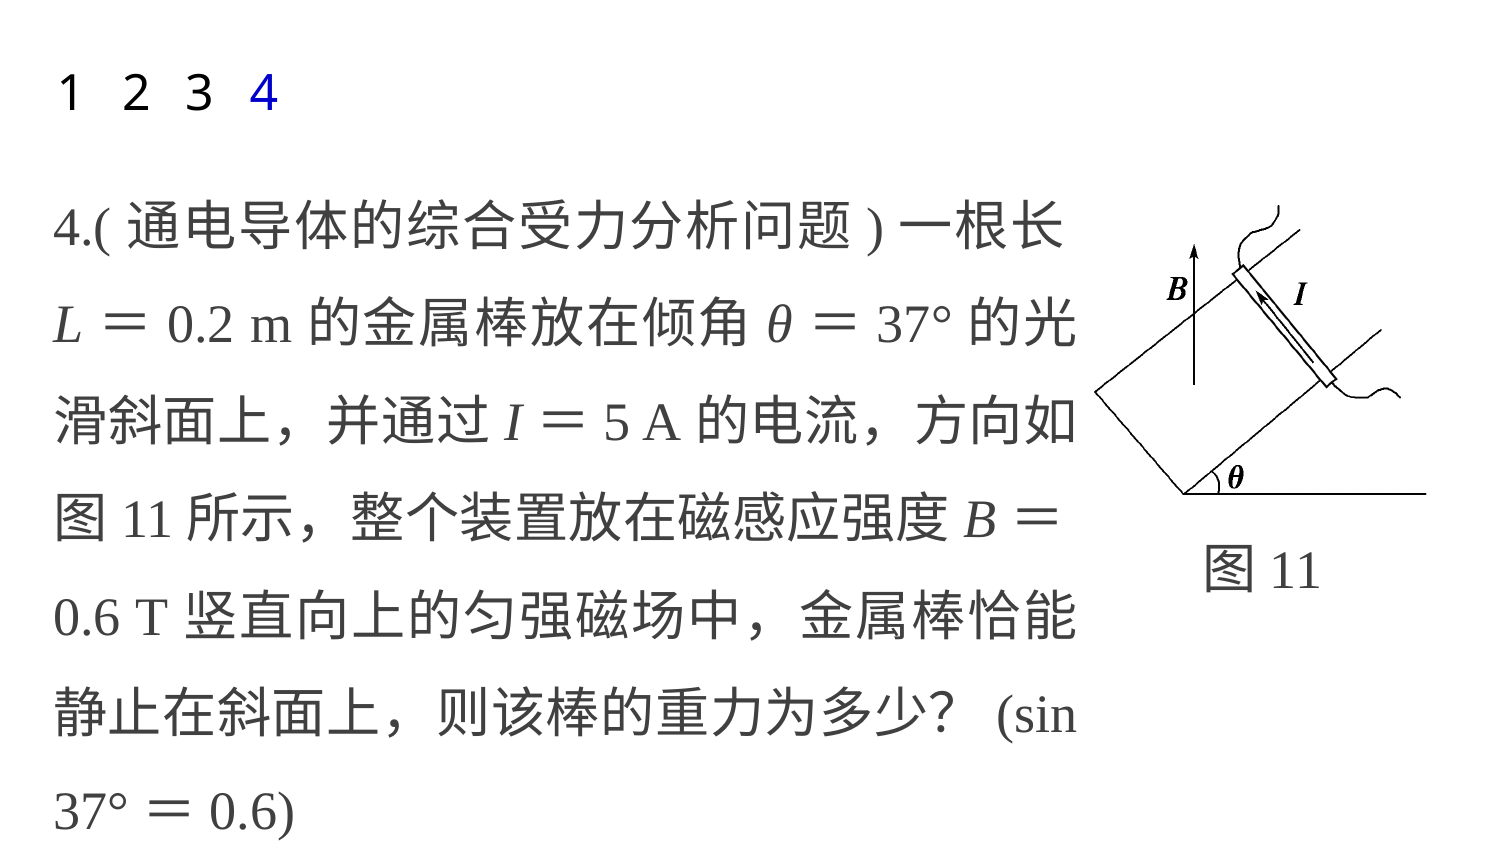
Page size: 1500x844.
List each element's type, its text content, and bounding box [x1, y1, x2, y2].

picture [1089, 195, 1435, 504]
text_box 4 [232, 54, 290, 127]
text_box 1 [39, 54, 97, 127]
text_box 4.(通电导体的综合受力分析问题)一根长L＝0.2 m的金属棒放在倾角θ＝37°的光滑斜面上，并通过I＝5 A的电流，方向如图11所示，整个装置放在磁感应强度B＝0.6 T竖直向上的匀强磁场中，金属棒恰能静止在斜面上，则该棒的重力为多少？(sin 37°＝0.6) [38, 151, 1093, 844]
text_box 3 [168, 54, 225, 127]
text_box 2 [105, 54, 162, 127]
text_box 图11 [1188, 526, 1337, 607]
